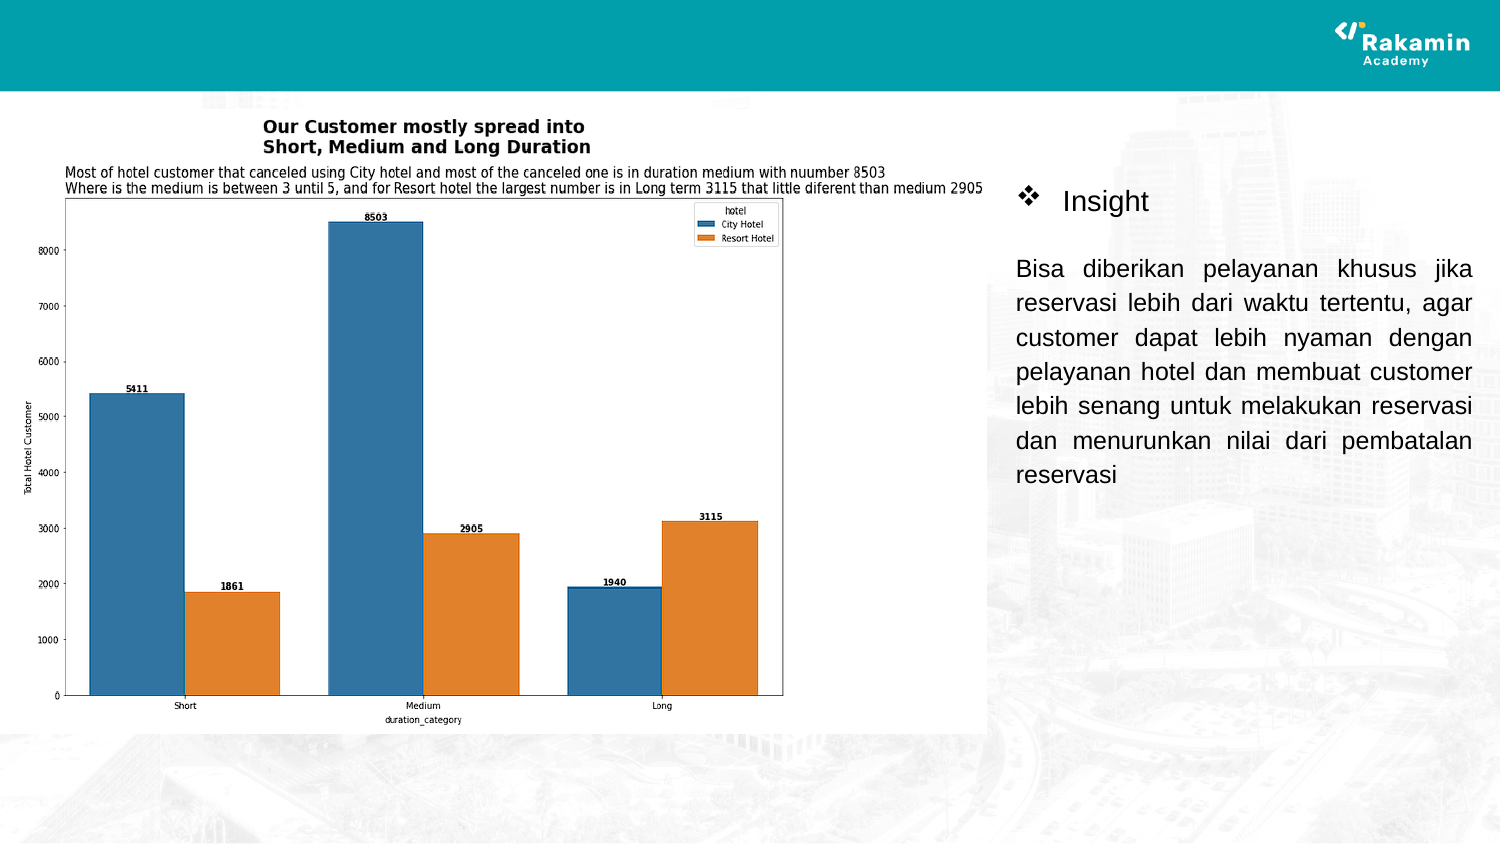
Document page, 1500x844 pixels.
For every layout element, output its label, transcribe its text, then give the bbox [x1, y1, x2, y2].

picture [0, 0, 1500, 844]
list Bisa diberikan pelayanan khusus jika reservasi lebih dari waktu tertentu, agar customer dapat lebih nyaman dengan pelayanan hotel dan membuat customer lebih senang untuk melakukan reservasi dan menurunkan nilai dari pembatalan reservasi [1000, 232, 1489, 766]
text_box Insight [1000, 167, 1253, 233]
